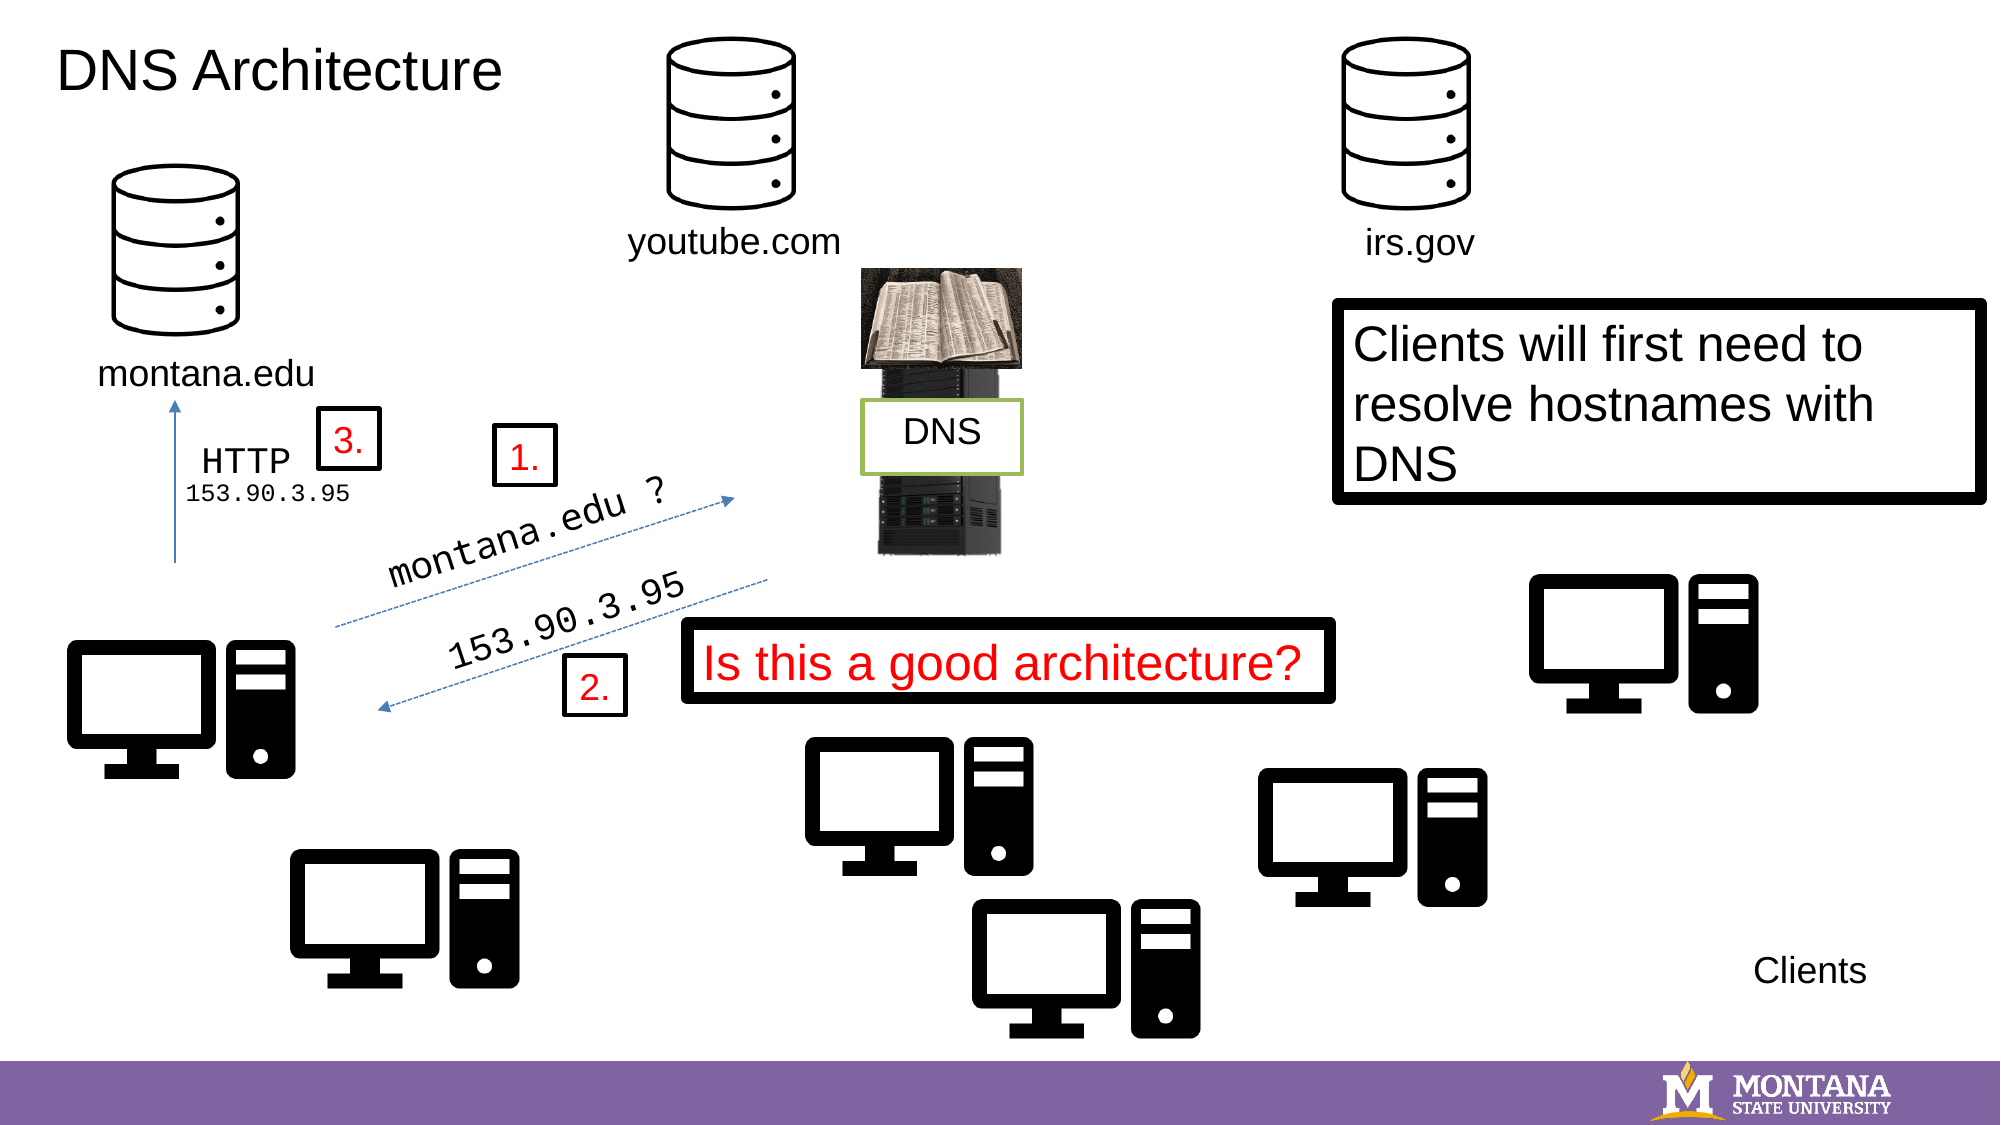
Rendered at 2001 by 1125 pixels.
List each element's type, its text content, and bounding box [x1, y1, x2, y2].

picture [1299, 14, 1513, 228]
text_box DNS Architecture [41, 24, 519, 110]
picture [799, 687, 1206, 1088]
picture [62, 589, 524, 1038]
text_box youtube.com [612, 209, 857, 270]
text_box montana.edu ? [534, 449, 693, 496]
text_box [335, 497, 736, 628]
text_box Clients [1738, 938, 1883, 999]
text_box HTTP [186, 428, 307, 489]
picture [68, 140, 282, 354]
text_box montana.edu [82, 341, 331, 402]
text_box irs.gov [1350, 236, 1491, 271]
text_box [0, 1060, 1647, 1125]
picture [1524, 524, 1763, 763]
picture [624, 14, 838, 228]
picture [1253, 718, 1492, 957]
text_box Is this a good architecture? [772, 623, 1331, 699]
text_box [377, 579, 768, 711]
text_box 1. [494, 425, 556, 486]
picture [1649, 1060, 1892, 1122]
picture [799, 268, 1088, 583]
text_box 3. [318, 408, 380, 469]
text_box 153.90.3.95 [179, 469, 366, 515]
text_box Clients will first need to resolve hostnames with DNS [1338, 304, 1981, 499]
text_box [1892, 1060, 2000, 1125]
